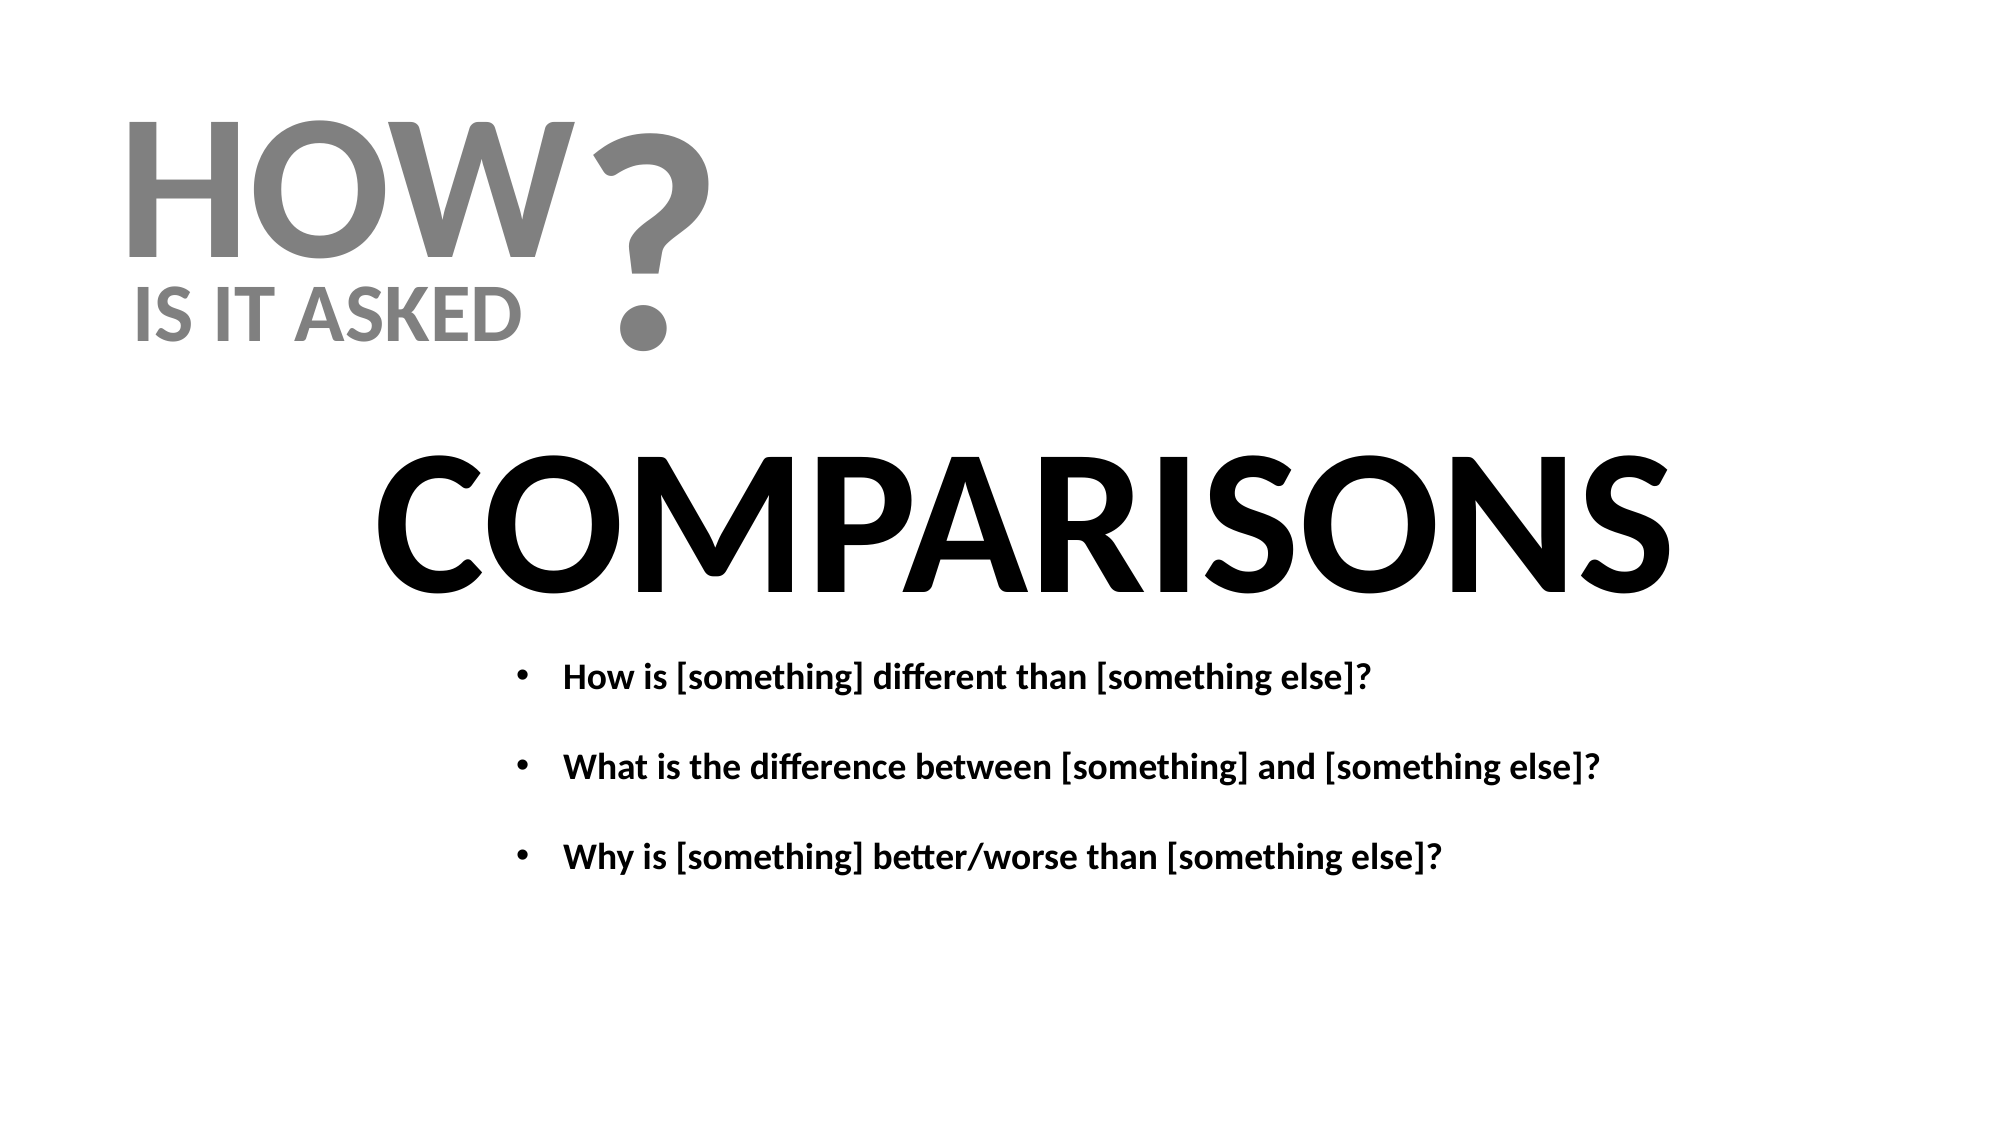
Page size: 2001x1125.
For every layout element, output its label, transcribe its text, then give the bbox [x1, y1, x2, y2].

text_box IS IT ASKED [117, 250, 539, 366]
text_box How is [something] different than [something else]? What is the difference between [something] and [something else]? Why is [something] better/worse than [something else]? [501, 644, 1618, 974]
text_box COMPARISONS [359, 376, 1692, 642]
text_box HOW [103, 41, 563, 307]
text_box ? [563, 29, 739, 420]
